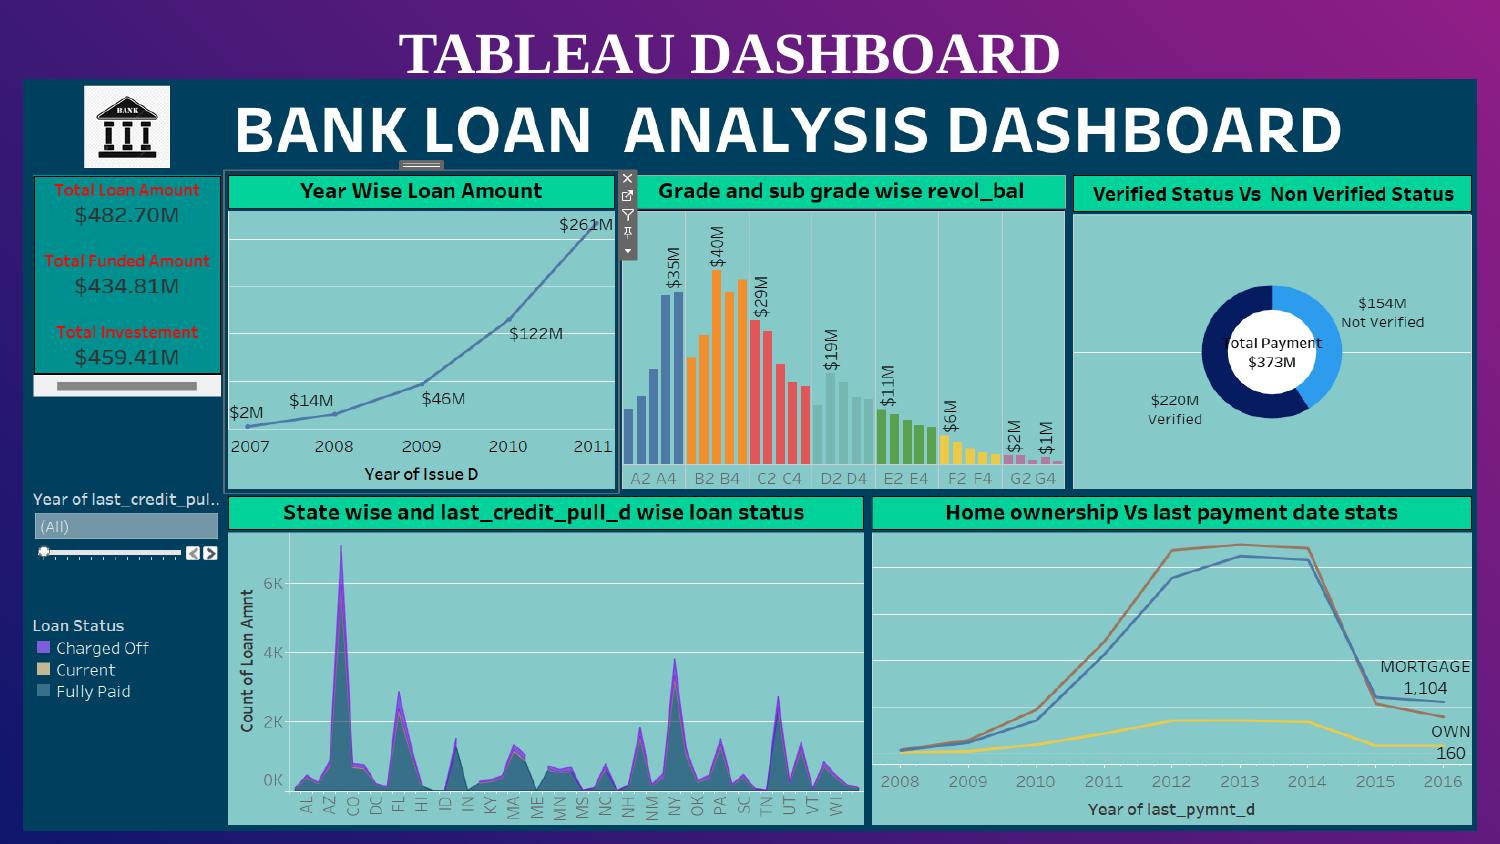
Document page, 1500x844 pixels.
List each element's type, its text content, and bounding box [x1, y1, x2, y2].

picture [1261, 108, 1295, 151]
picture [1074, 215, 1471, 488]
picture [951, 108, 986, 151]
picture [625, 108, 663, 151]
picture [54, 497, 60, 504]
picture [373, 108, 405, 151]
picture [792, 108, 830, 151]
picture [505, 108, 543, 151]
picture [38, 685, 49, 695]
picture [835, 108, 866, 152]
picture [44, 497, 50, 504]
picture [229, 533, 863, 824]
picture [1168, 107, 1207, 153]
picture [239, 108, 271, 151]
picture [994, 108, 1031, 151]
picture [39, 546, 180, 556]
picture [229, 497, 863, 529]
picture [187, 497, 195, 507]
picture [187, 547, 199, 559]
picture [1213, 108, 1251, 151]
picture [873, 533, 1471, 824]
picture [38, 642, 49, 652]
picture [34, 176, 220, 396]
picture [895, 108, 926, 152]
picture [1079, 108, 1114, 151]
picture [325, 108, 361, 151]
picture [672, 108, 709, 151]
picture [619, 170, 1065, 488]
picture [873, 497, 1471, 529]
picture [198, 497, 204, 504]
picture [279, 108, 316, 151]
picture [36, 514, 217, 538]
picture [459, 107, 498, 153]
picture [764, 108, 788, 151]
picture [428, 108, 452, 151]
picture [1304, 108, 1340, 151]
picture [1038, 108, 1069, 152]
picture [1126, 108, 1159, 151]
picture [229, 212, 614, 488]
picture [552, 108, 588, 151]
picture [718, 108, 755, 151]
title TABLEAU DASHBOARD [383, 0, 1323, 77]
picture [400, 161, 443, 170]
picture [1074, 176, 1471, 211]
picture [204, 547, 217, 559]
picture [877, 108, 885, 151]
picture [229, 176, 614, 208]
picture [38, 663, 49, 674]
picture [85, 86, 169, 167]
